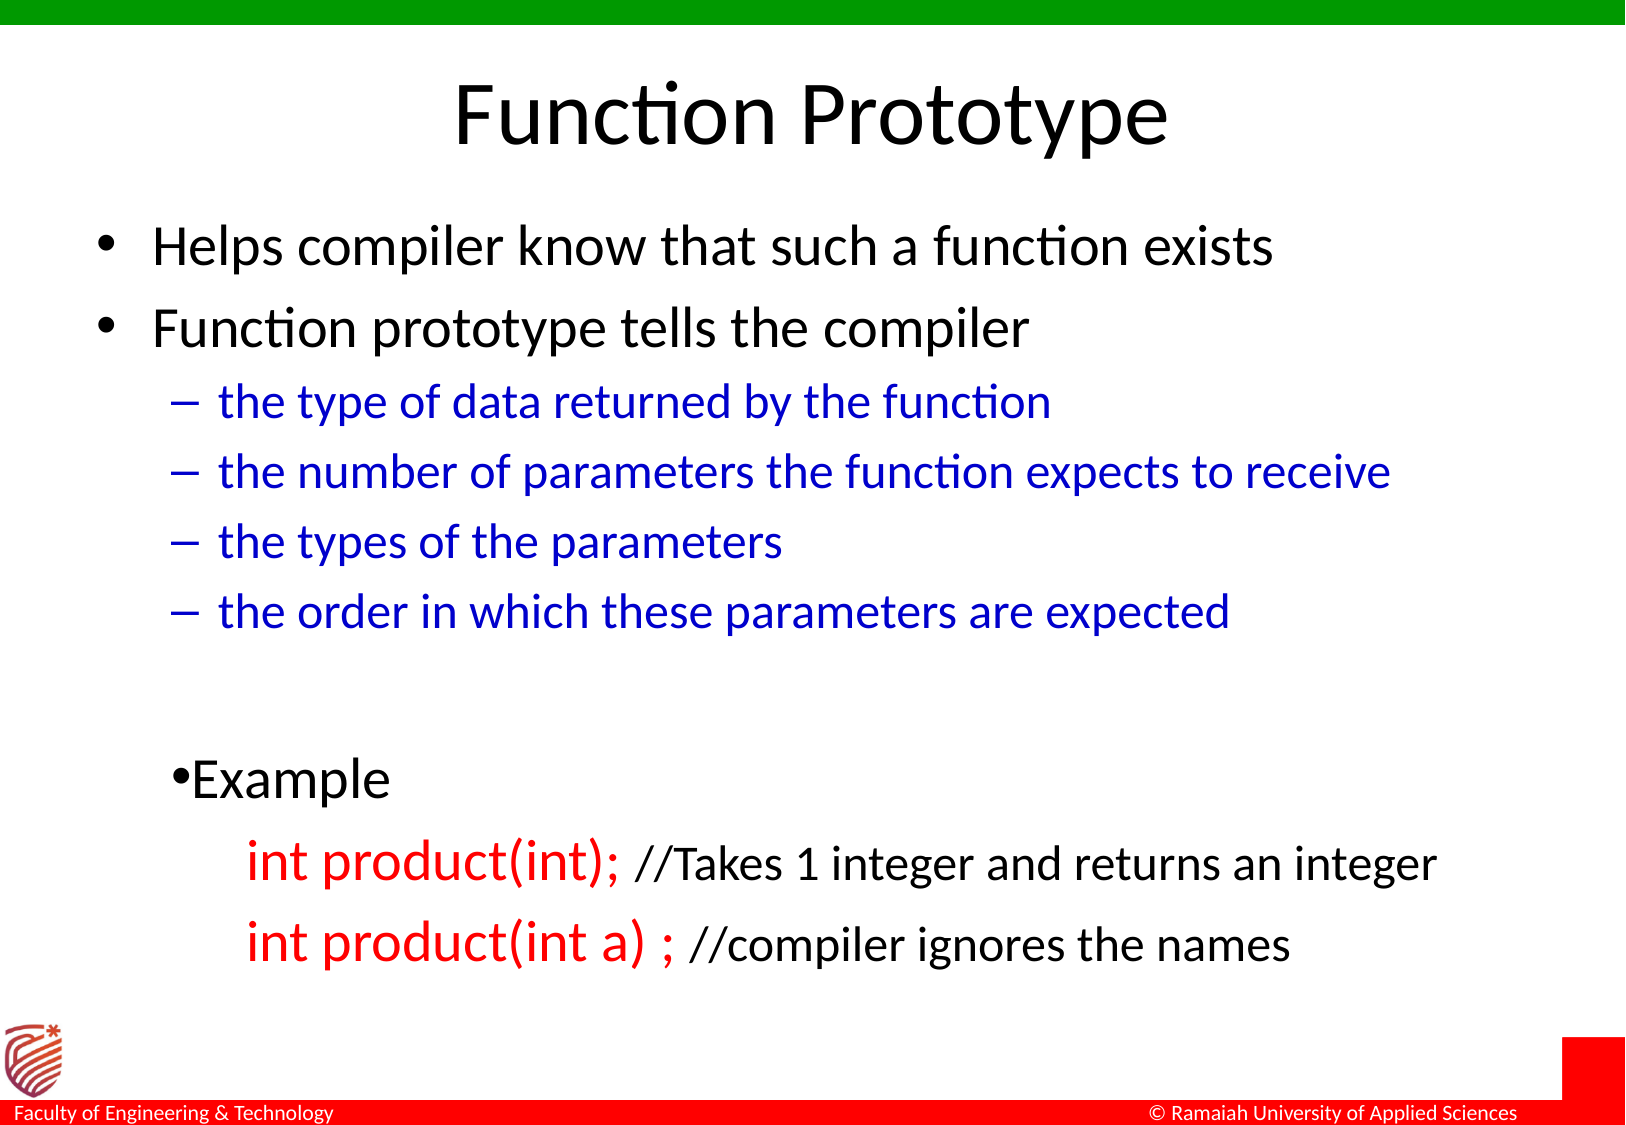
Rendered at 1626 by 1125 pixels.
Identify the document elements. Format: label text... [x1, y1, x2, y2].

list Helps compiler know that such a function exists Function prototype tells the compiler the type of data returned by the function the number of parameters the function expects to receive the types of the parameters the order in which these parameters are expected Example int product(int); //Takes 1 integer and returns an integer int product(int a) ; //compiler ignores the names [81, 200, 1544, 1005]
picture [0, 1013, 69, 1100]
title Function Prototype [81, 45, 1544, 200]
